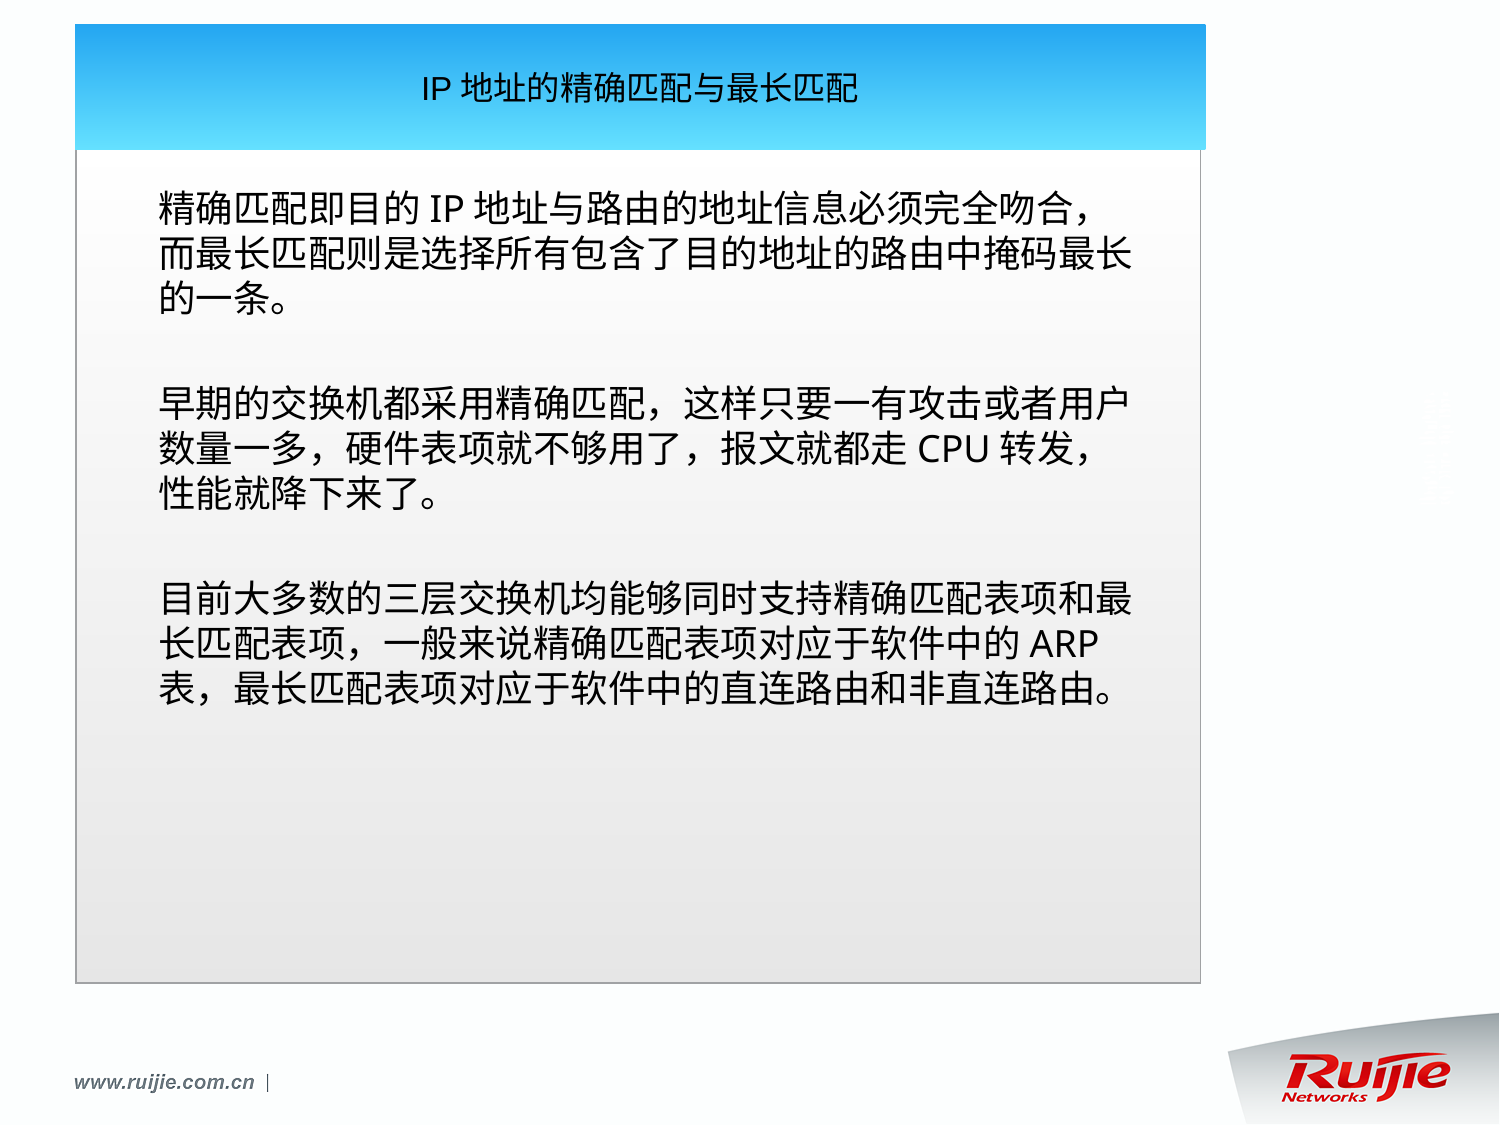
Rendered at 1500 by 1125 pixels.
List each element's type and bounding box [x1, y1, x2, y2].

picture [0, 0, 1500, 1125]
text_box [74, 24, 1500, 984]
